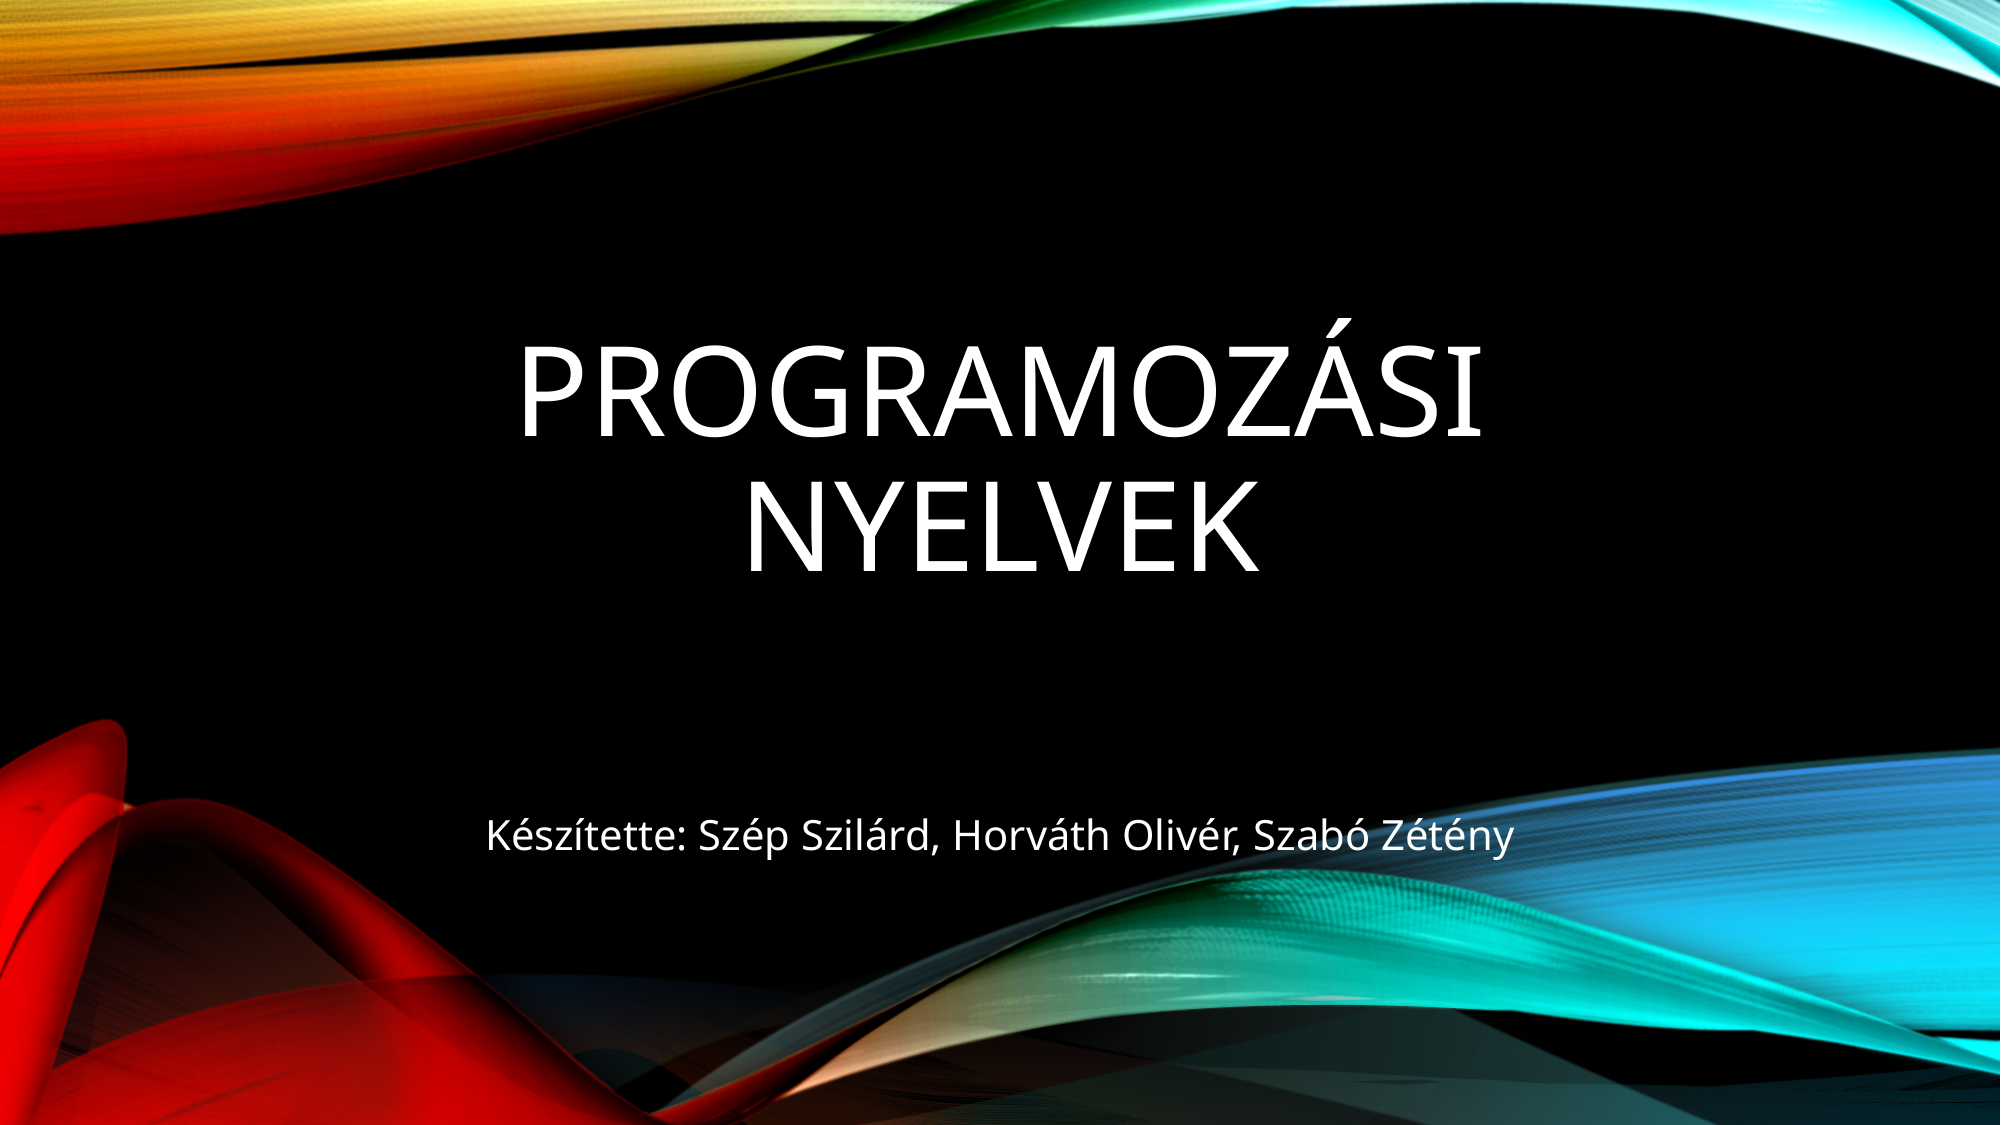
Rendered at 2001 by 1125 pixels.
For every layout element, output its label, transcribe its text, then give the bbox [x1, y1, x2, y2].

title Programozási nyelvek [225, 306, 1775, 607]
picture [0, 0, 2000, 237]
subtitle Készítette: Szép Szilárd, Horváth Olivér, Szabó Zétény [225, 807, 1775, 920]
picture [0, 717, 2000, 1125]
